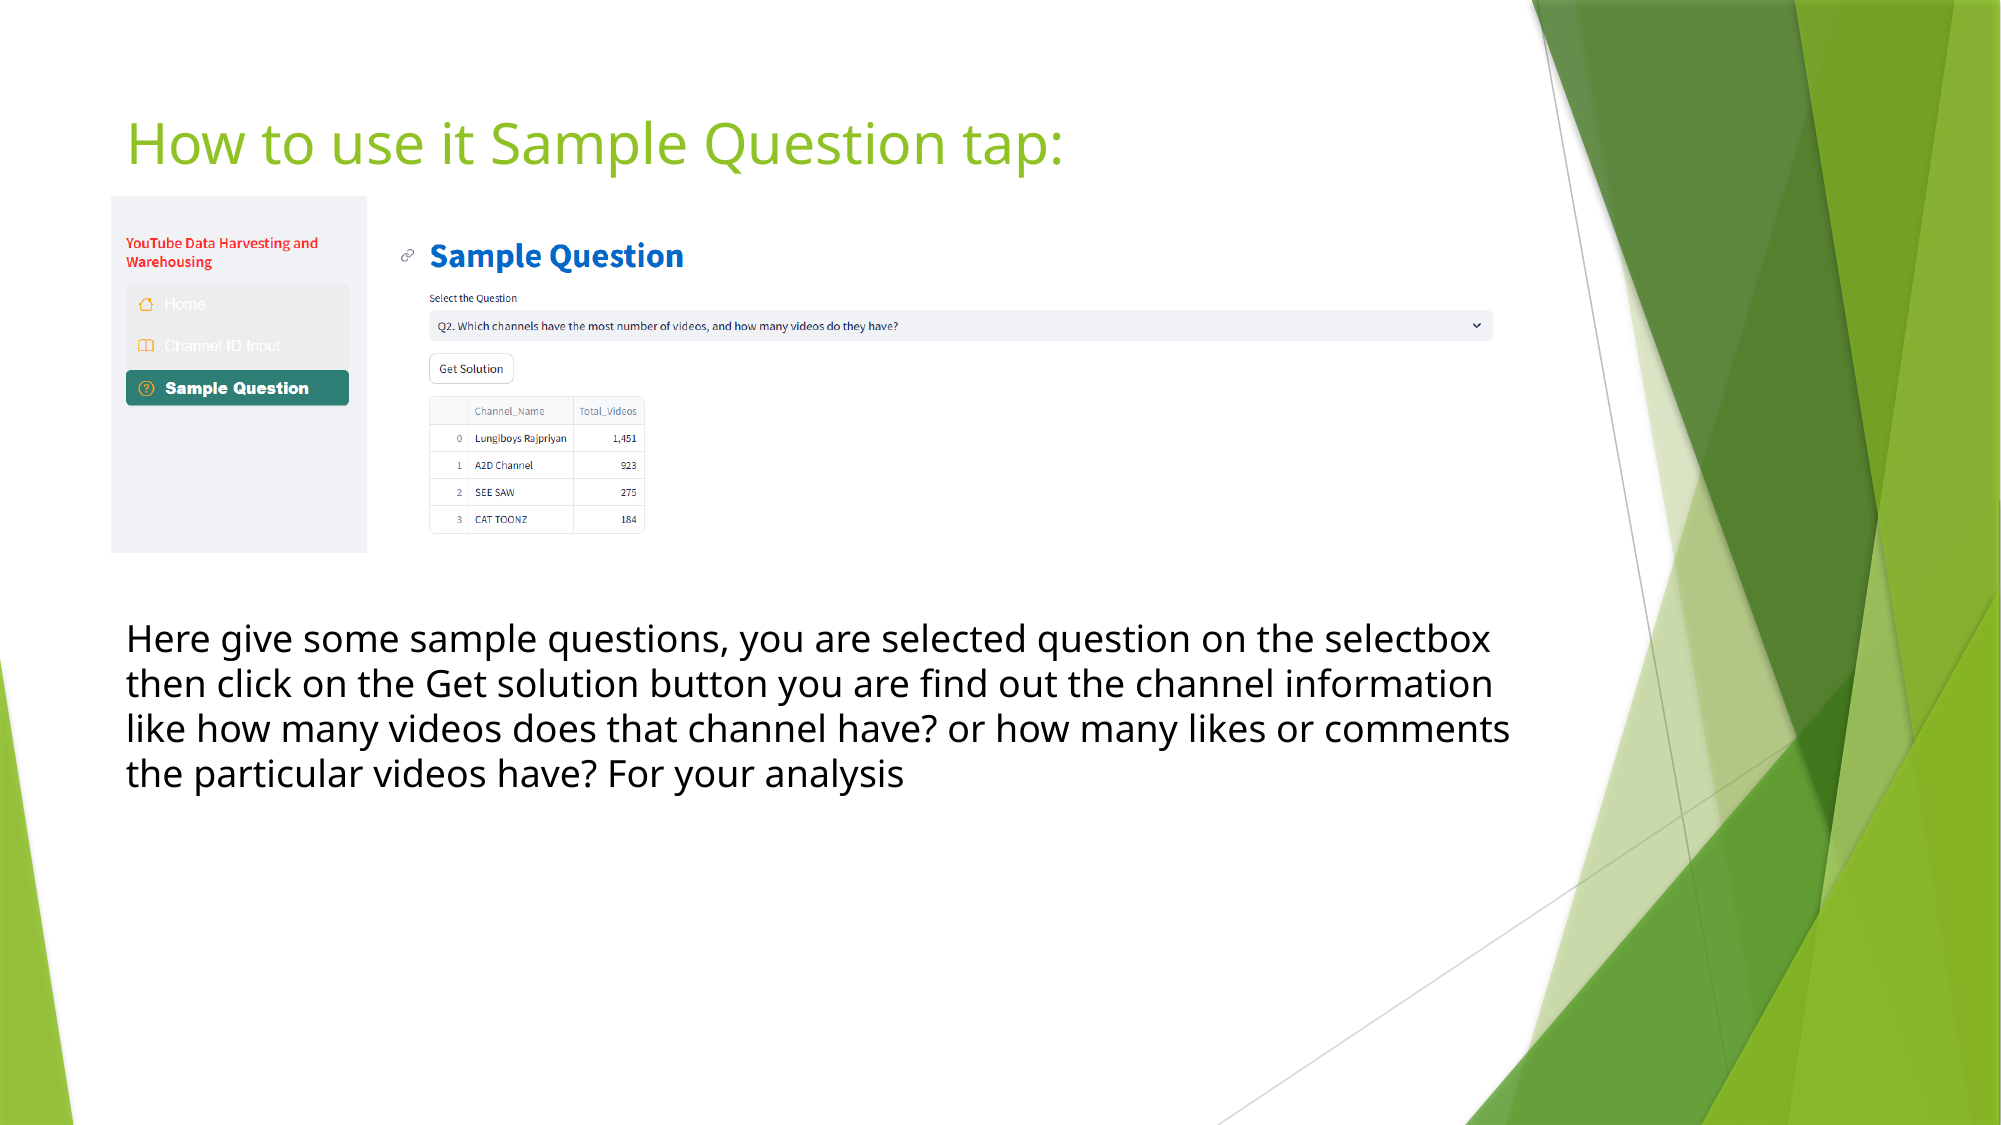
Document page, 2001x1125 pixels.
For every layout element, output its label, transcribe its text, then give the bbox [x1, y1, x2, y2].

title How to use it Sample Question tap: [111, 99, 1522, 184]
text_box Here give some sample questions, you are selected question on the selectbox then click on the Get solution button you are find out the channel information like how many videos does that channel have? or how many likes or comments the particular videos have? For your analysis [111, 607, 1552, 803]
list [110, 196, 1522, 554]
